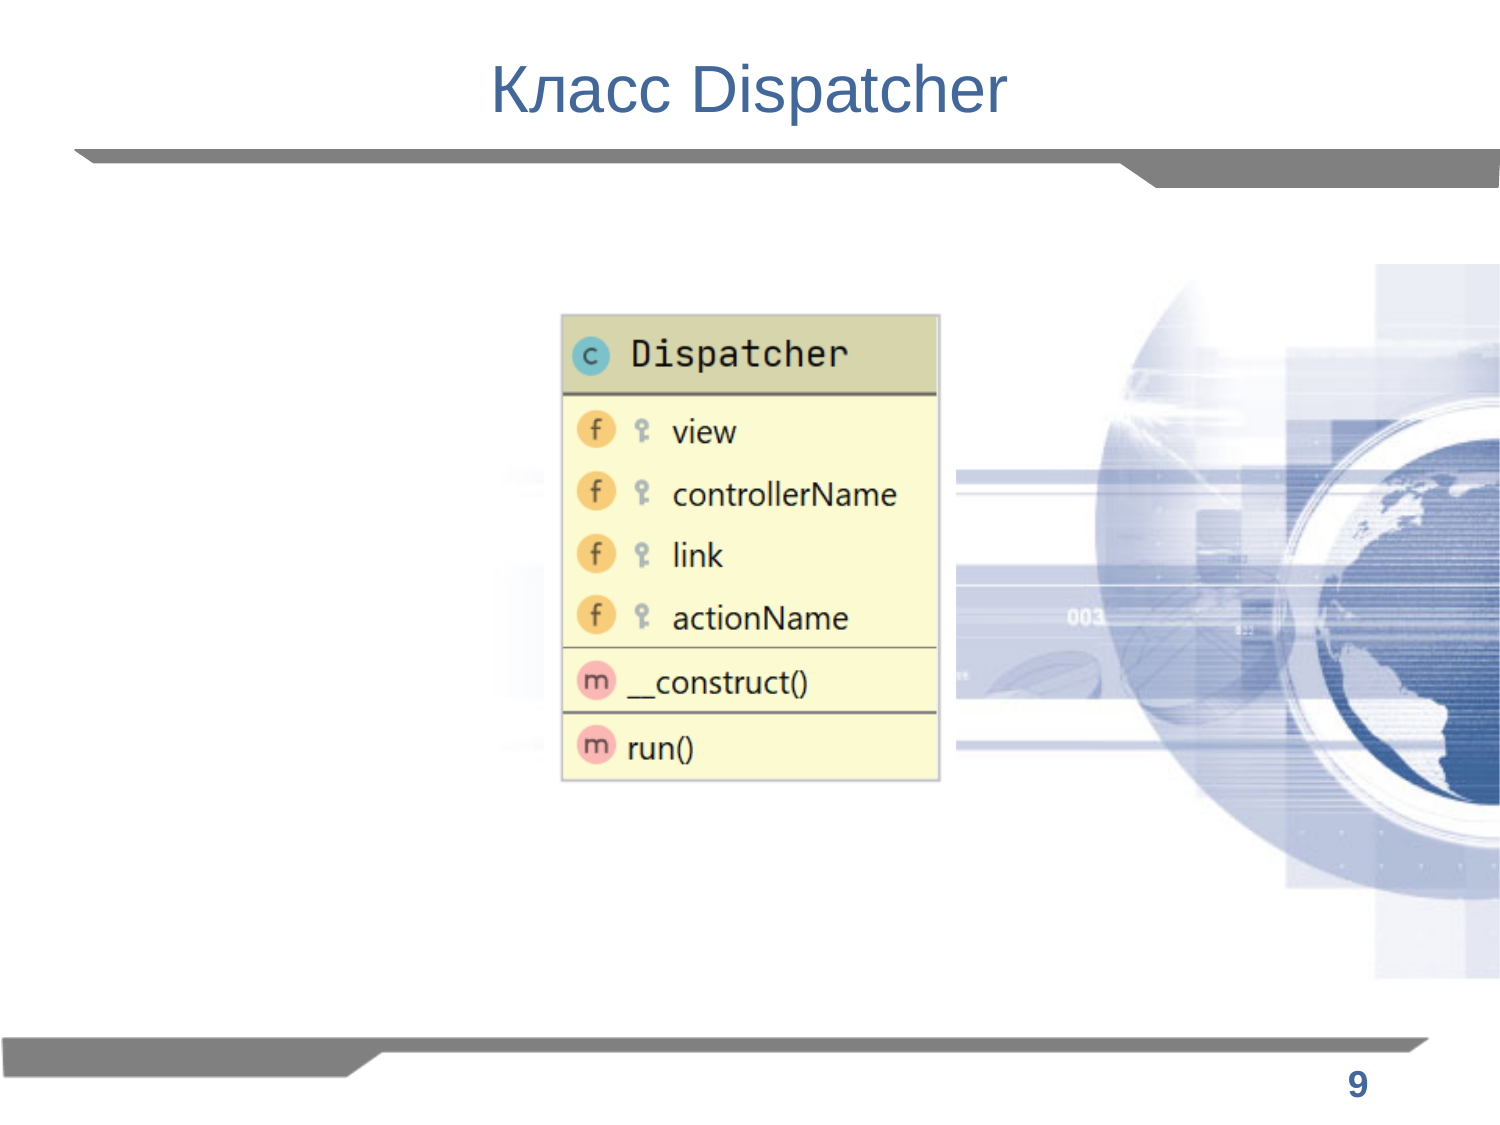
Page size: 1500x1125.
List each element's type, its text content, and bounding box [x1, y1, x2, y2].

picture [1354, 1075, 1361, 1084]
text_box Класс Dispatcher [75, 44, 1425, 138]
picture [543, 301, 957, 788]
text_box [37, 200, 1175, 1005]
picture [0, 1037, 1433, 1091]
picture [318, 264, 1500, 1025]
